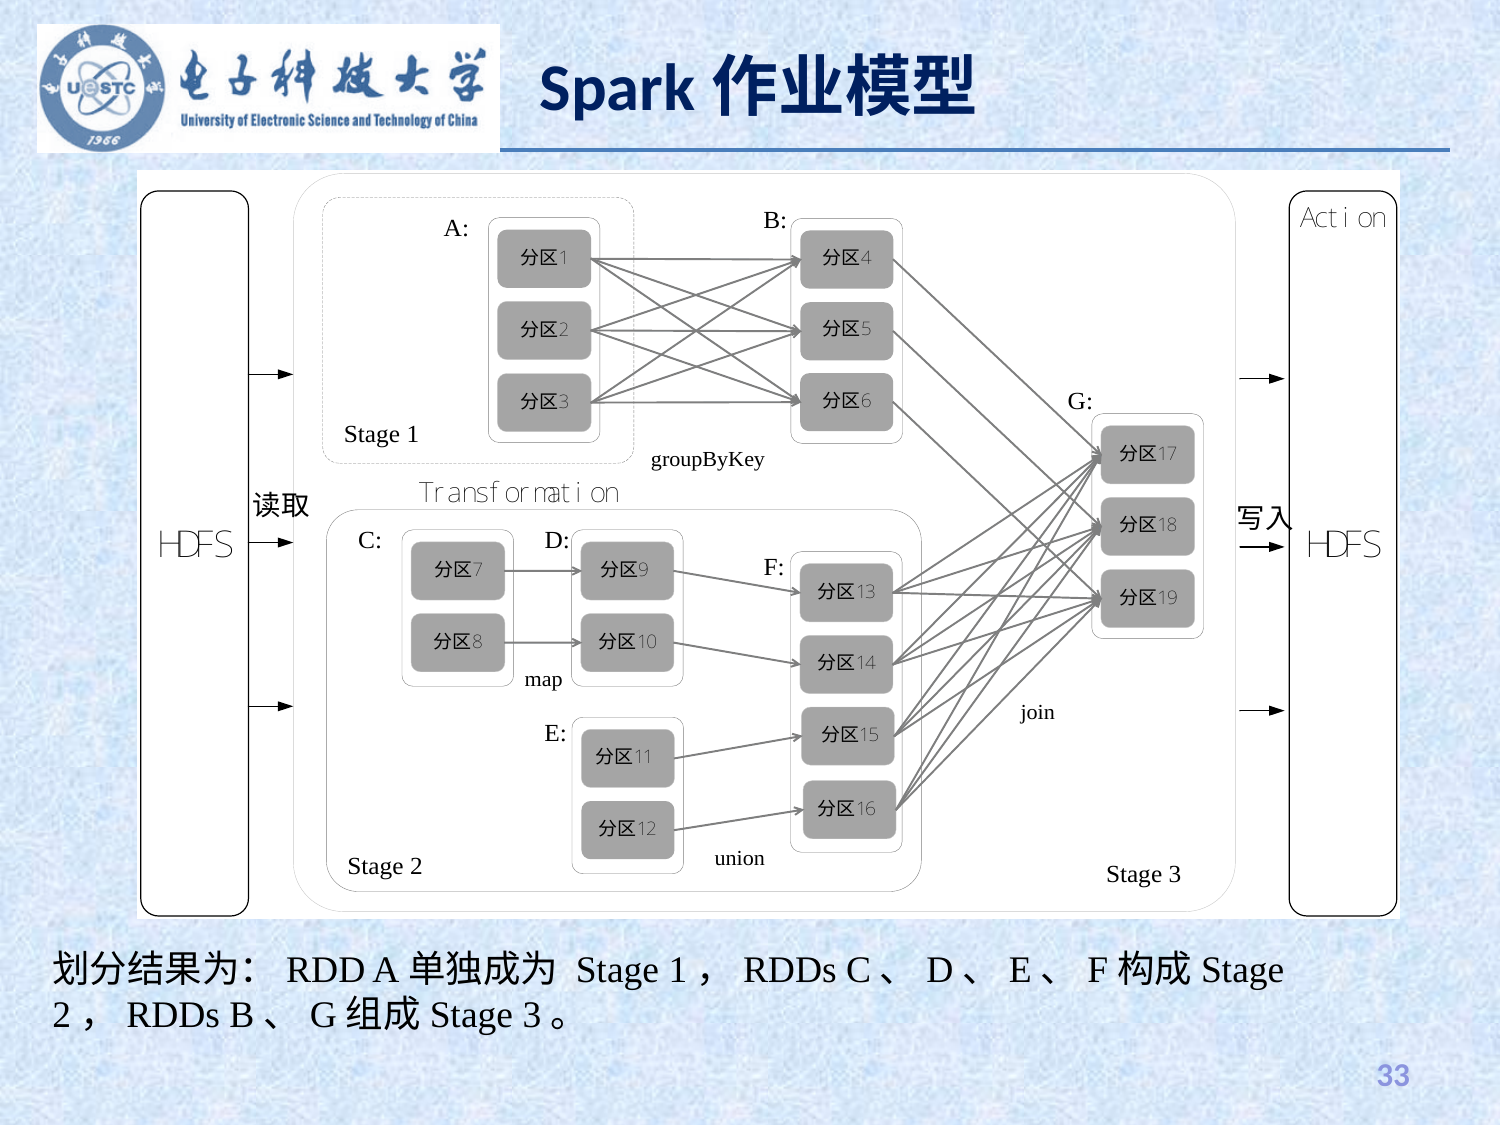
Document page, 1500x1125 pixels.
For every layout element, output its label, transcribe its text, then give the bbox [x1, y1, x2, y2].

text_box Spark作业模型 [525, 36, 1013, 131]
text_box 划分结果为：RDD A单独成为 Stage 1，RDDs C、D、E、F构成Stage 2，RDDs B、G组成Stage 3。 [37, 937, 1450, 1042]
picture [0, 0, 1500, 1125]
slide_number 33 [1074, 1042, 1425, 1103]
